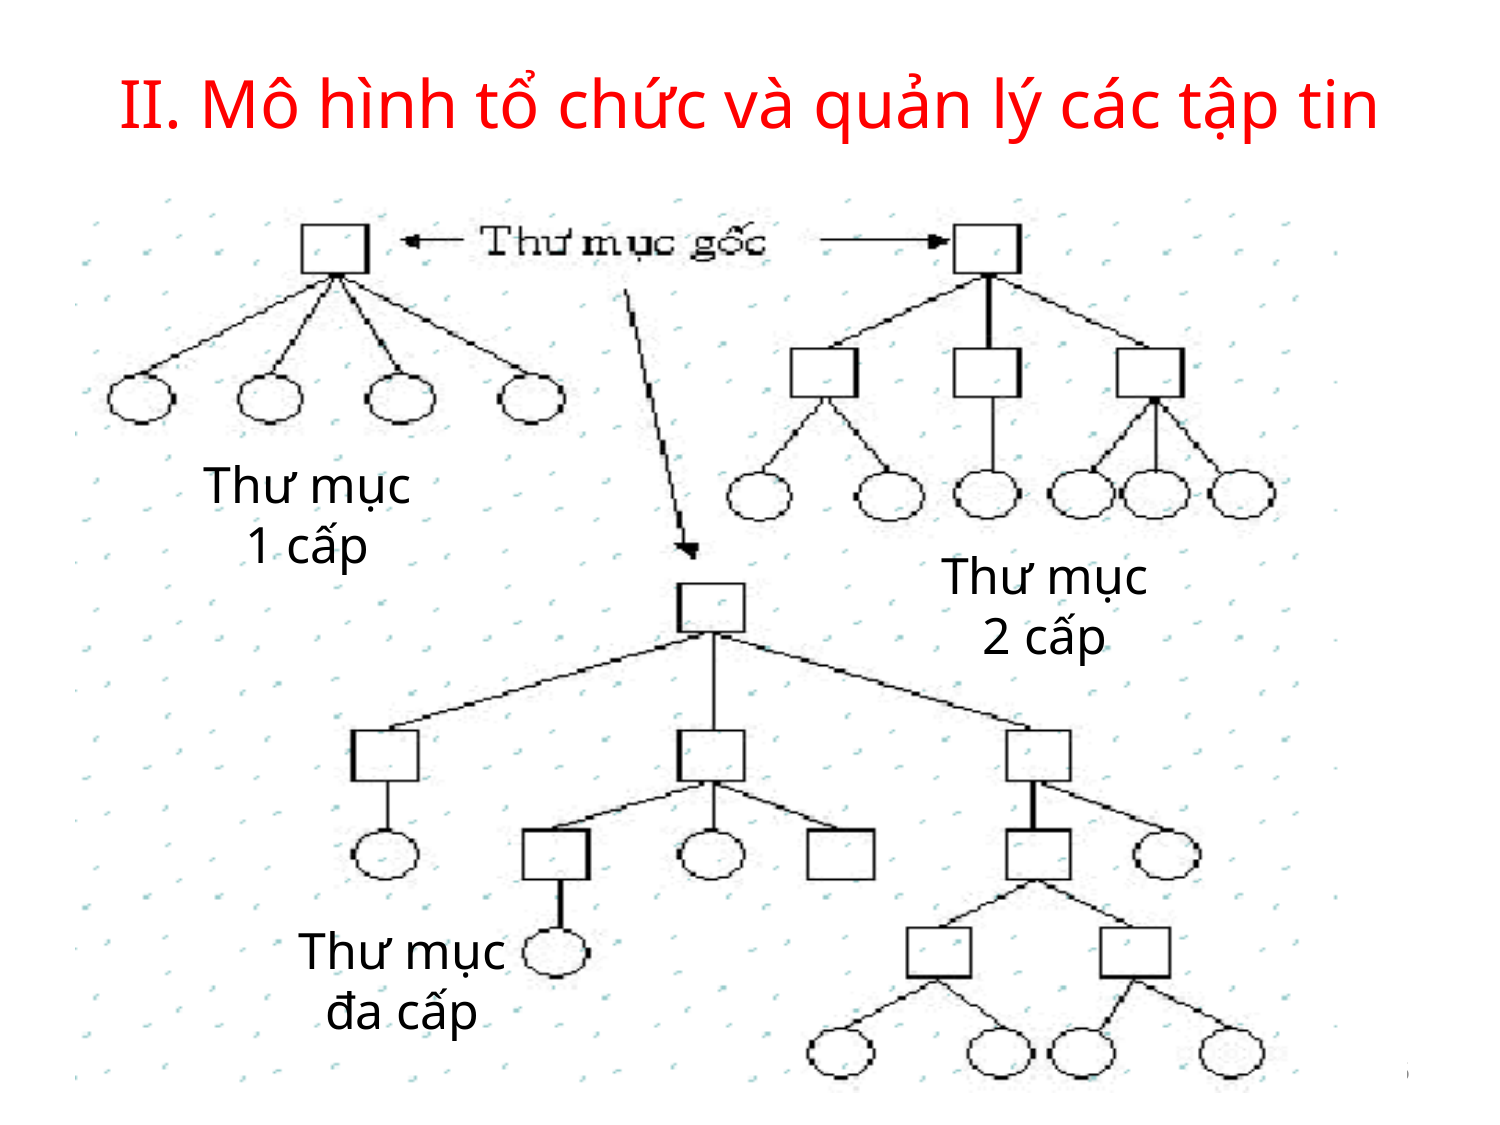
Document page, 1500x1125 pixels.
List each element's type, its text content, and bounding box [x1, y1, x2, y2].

slide_number 26 [1074, 1042, 1425, 1103]
title II. Mô hình tổ chức và quản lý các tập tin [63, 24, 1438, 179]
picture [74, 195, 1407, 1093]
